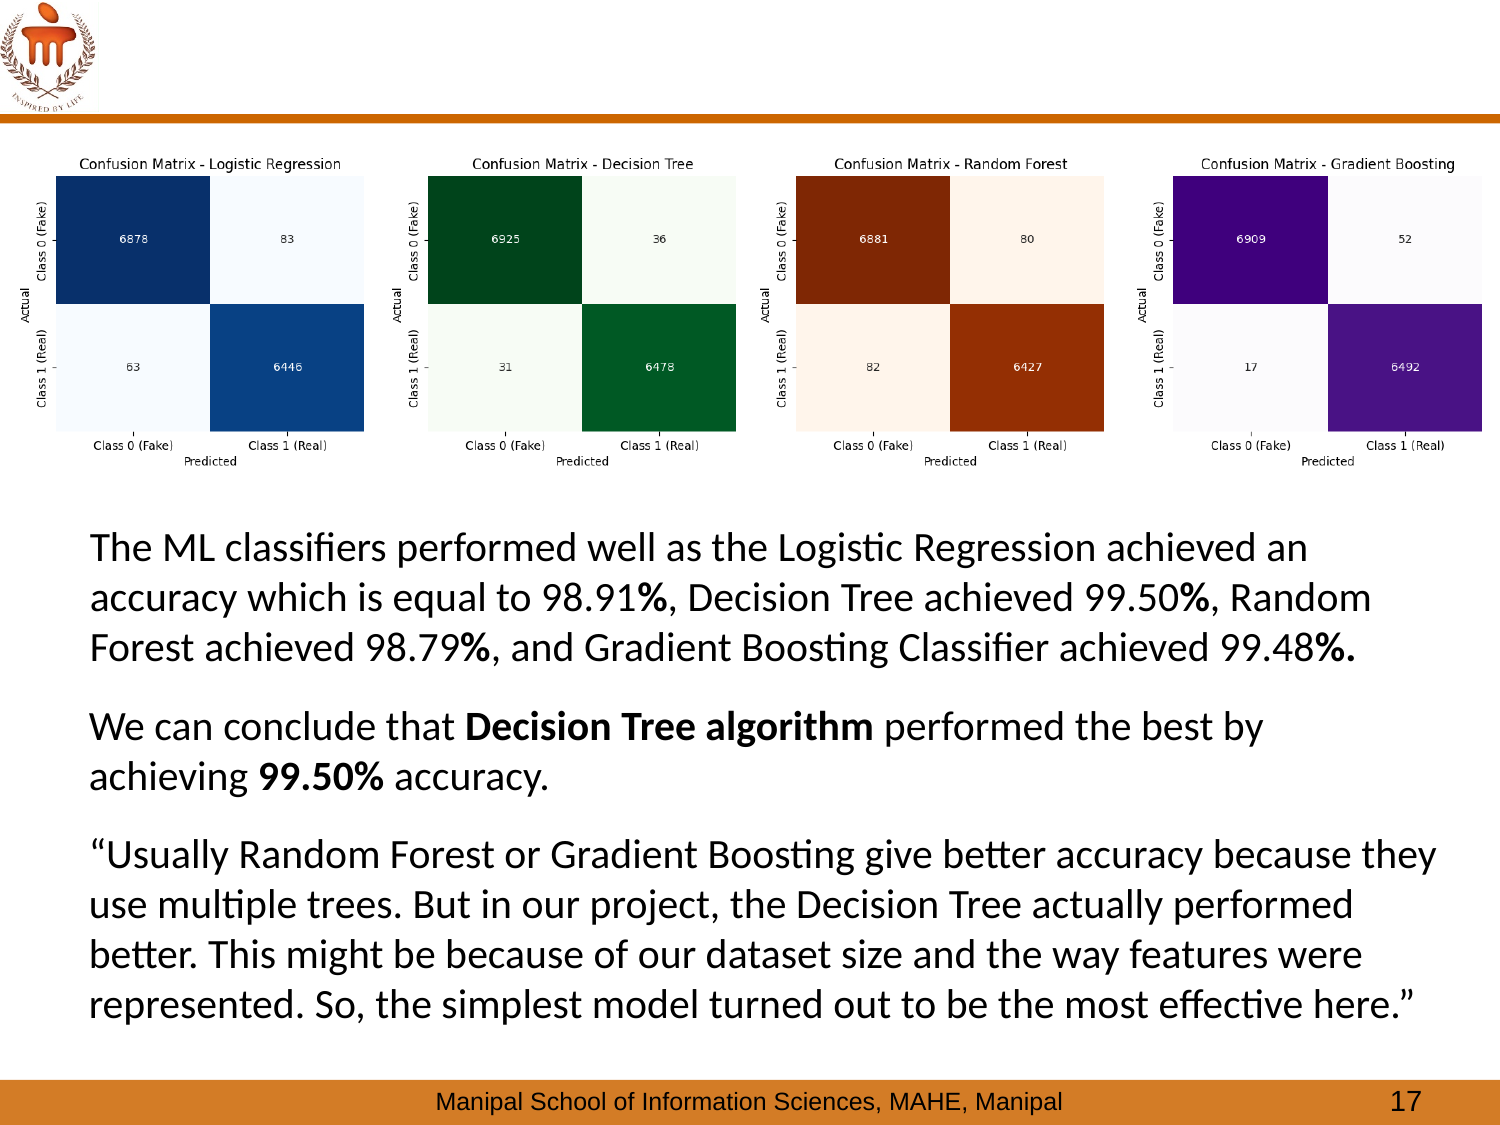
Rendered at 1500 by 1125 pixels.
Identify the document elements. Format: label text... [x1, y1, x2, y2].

text_box The ML classifiers performed well as the Logistic Regression achieved an accuracy which is equal to 98.91%, Decision Tree achieved 99.50%, Random Forest achieved 98.79%, and Gradient Boosting Classifier achieved 99.48%. [75, 512, 1475, 678]
picture [0, 2, 99, 112]
picture [12, 149, 379, 476]
picture [752, 149, 1119, 476]
slide_number 17 [1087, 1074, 1438, 1125]
picture [383, 149, 747, 476]
text_box “Usually Random Forest or Gradient Boosting give better accuracy because they use multiple trees. But in our project, the Decision Tree actually performed better. This might be because of our dataset size and the way features were represented. So, the simplest model turned out to be the most effective here.” [73, 819, 1463, 1035]
text_box We can conclude that Decision Tree algorithm performed the best by achieving 99.50% accuracy. [73, 691, 1399, 807]
picture [1129, 149, 1496, 476]
